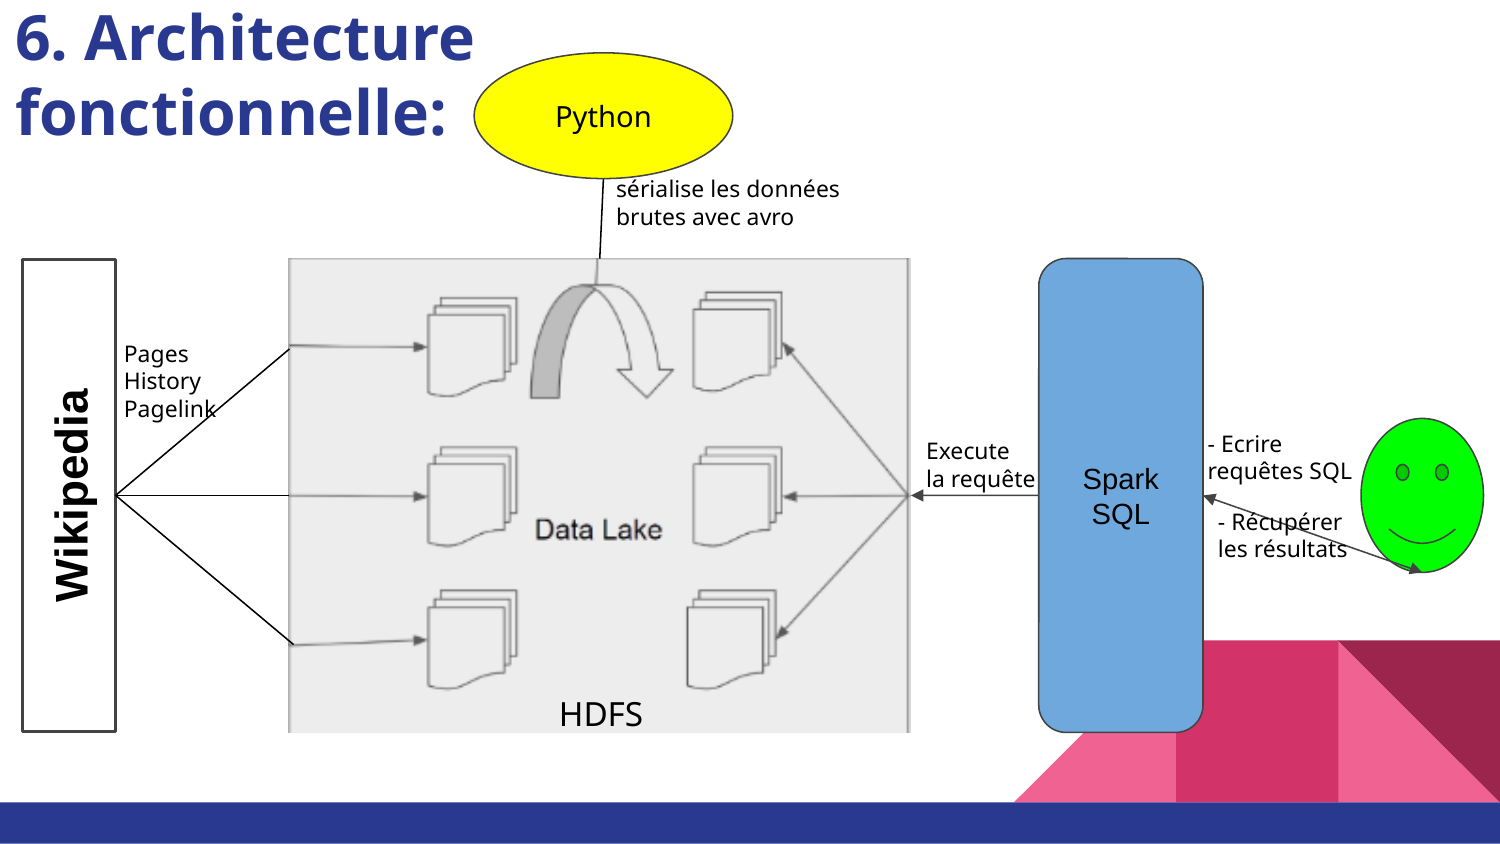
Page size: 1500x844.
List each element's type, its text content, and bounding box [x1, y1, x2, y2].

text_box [22, 52, 1484, 733]
title 6. Architecture fonctionnelle: [0, 0, 528, 146]
